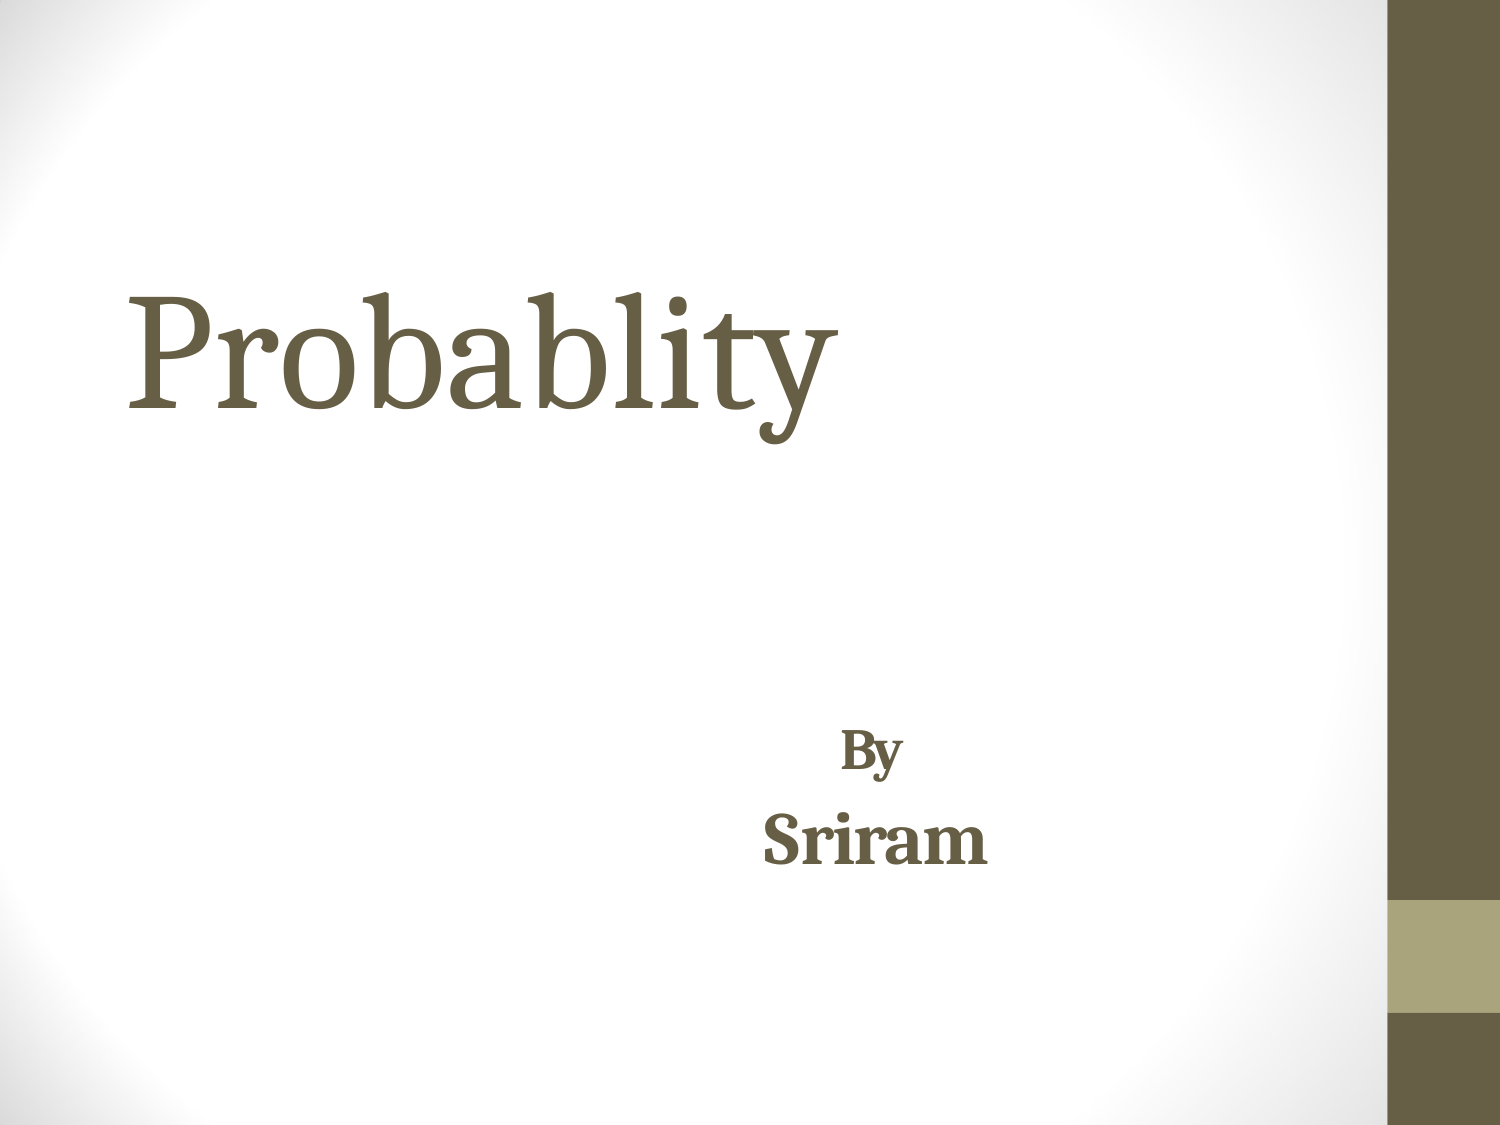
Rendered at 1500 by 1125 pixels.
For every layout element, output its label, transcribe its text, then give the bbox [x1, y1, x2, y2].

title Probablity [122, 239, 855, 442]
text_box By Sriram [762, 702, 1292, 880]
picture [0, 0, 1387, 1125]
